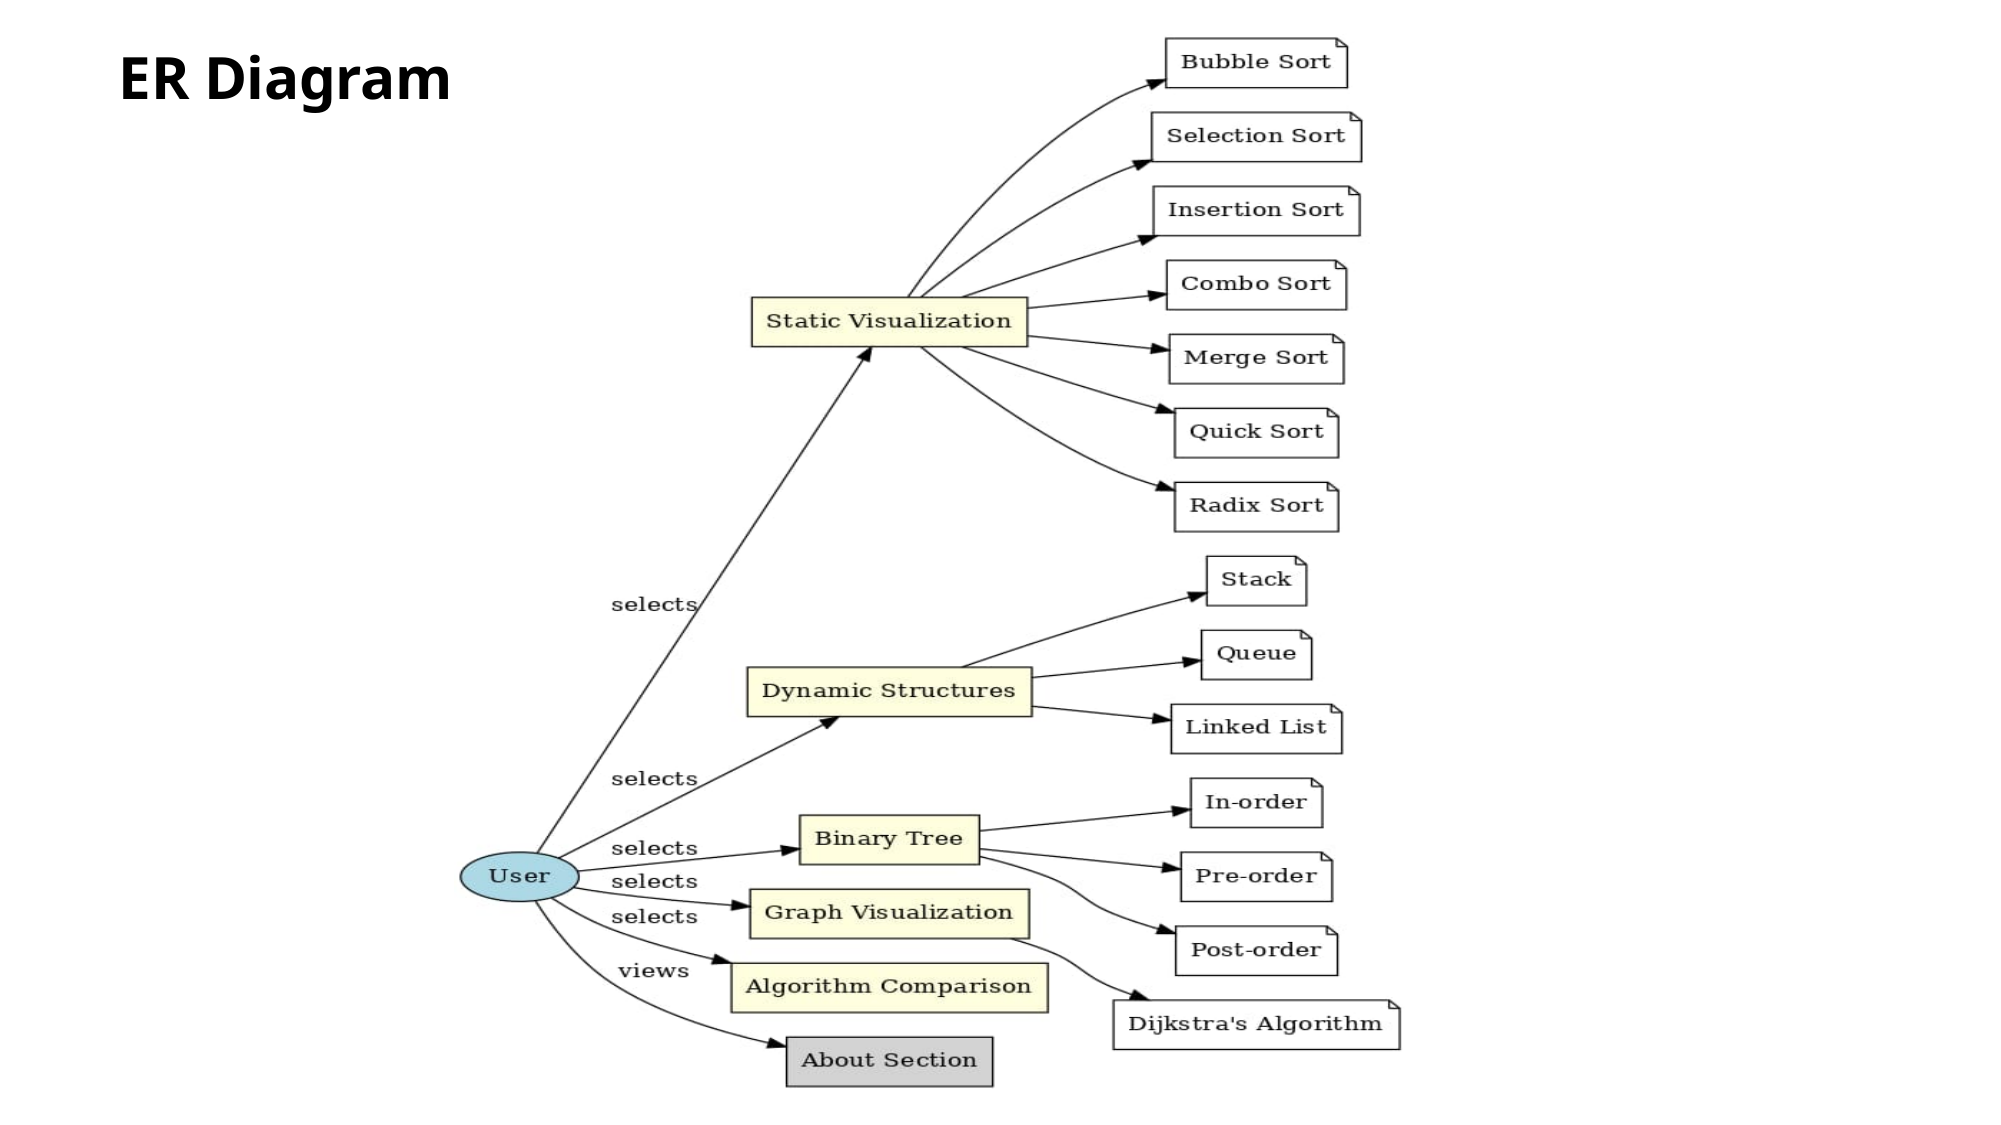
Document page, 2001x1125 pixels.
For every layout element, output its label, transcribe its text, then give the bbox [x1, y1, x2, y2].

text_box ER Diagram [104, 33, 454, 119]
picture [454, 33, 1407, 1092]
